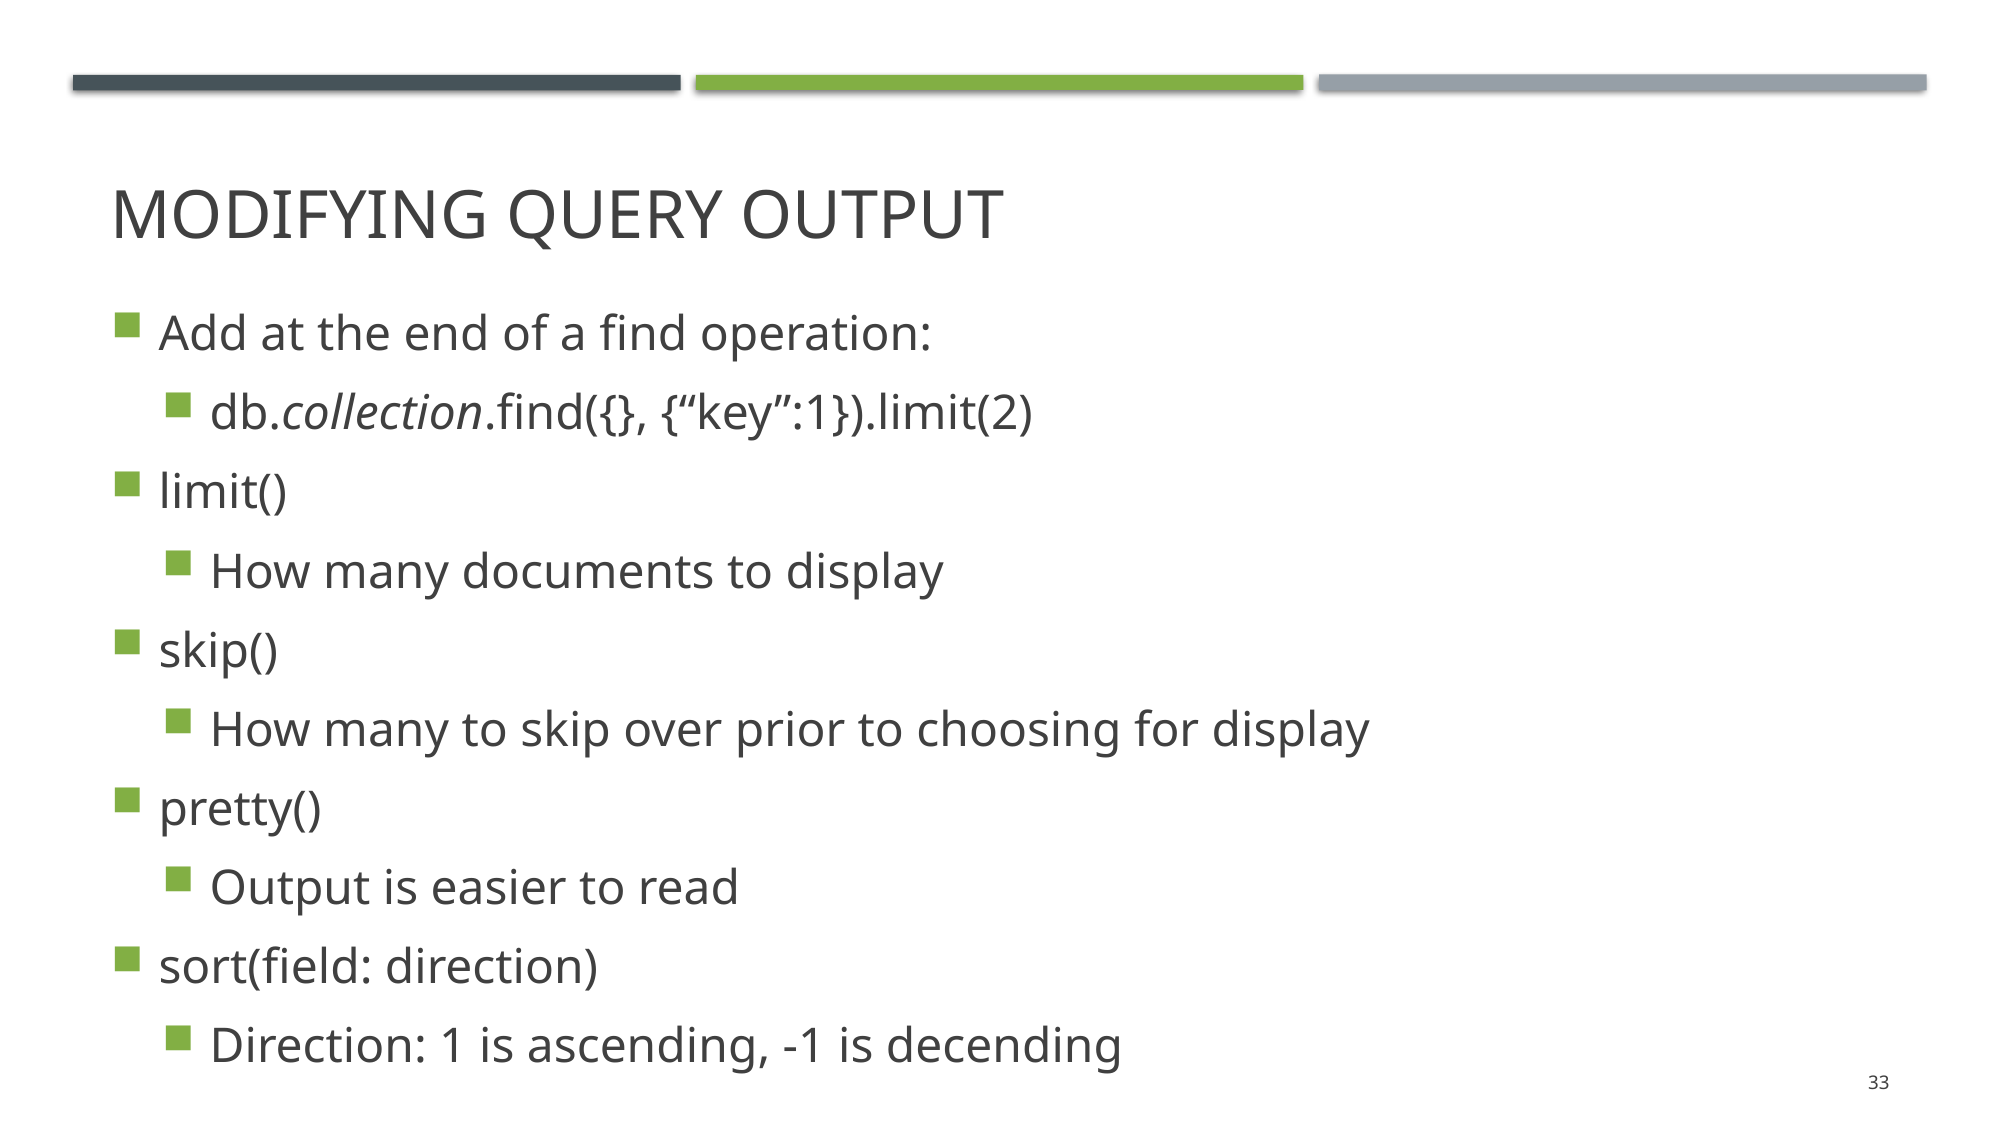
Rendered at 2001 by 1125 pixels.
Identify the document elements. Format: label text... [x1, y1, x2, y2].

title modifying query output [95, 115, 1905, 260]
slide_number 33 [1732, 1053, 1905, 1114]
list Add at the end of a find operation: db.collection.find({}, {“key”:1}).limit(2) limit() How many documents to display skip() How many to skip over prior to choosing for display pretty() Output is easier to read sort(field: direction) Direction: 1 is ascending, -1 is decending [95, 295, 1905, 1086]
